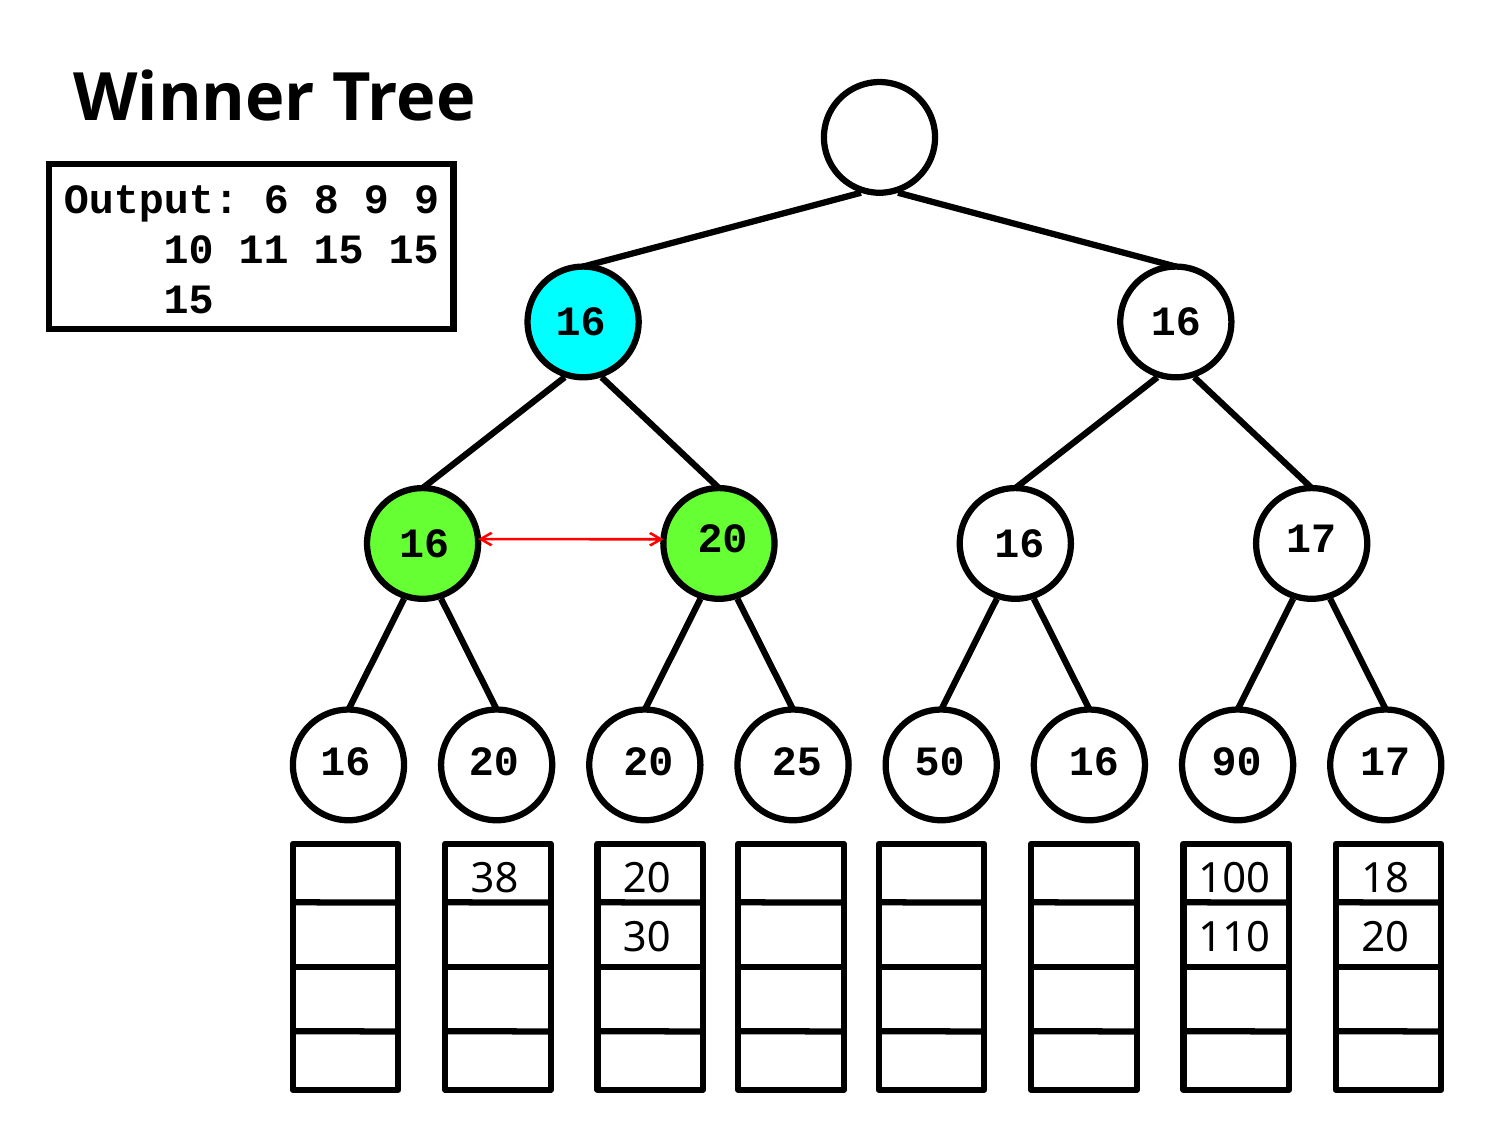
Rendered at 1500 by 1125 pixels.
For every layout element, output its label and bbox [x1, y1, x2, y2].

text_box [58, 46, 563, 142]
text_box [1181, 842, 1291, 1092]
text_box [291, 842, 400, 1092]
text_box [1209, 626, 1414, 683]
text_box [883, 707, 999, 823]
text_box [736, 842, 846, 1092]
text_box [290, 707, 407, 823]
text_box [320, 626, 525, 683]
text_box [595, 842, 705, 1092]
text_box [877, 842, 986, 1092]
text_box [438, 707, 555, 823]
text_box [1031, 707, 1148, 823]
text_box [1029, 842, 1139, 1092]
text_box [735, 707, 851, 823]
text_box [587, 707, 703, 823]
text_box [1334, 842, 1443, 1092]
text_box [1328, 707, 1444, 823]
text_box [48, 164, 454, 329]
text_box [617, 626, 821, 683]
text_box [364, 264, 778, 601]
text_box [821, 79, 938, 195]
text_box [1179, 707, 1296, 823]
text_box [684, 90, 760, 369]
text_box [957, 90, 1370, 601]
text_box [913, 626, 1118, 683]
text_box [443, 842, 553, 1092]
